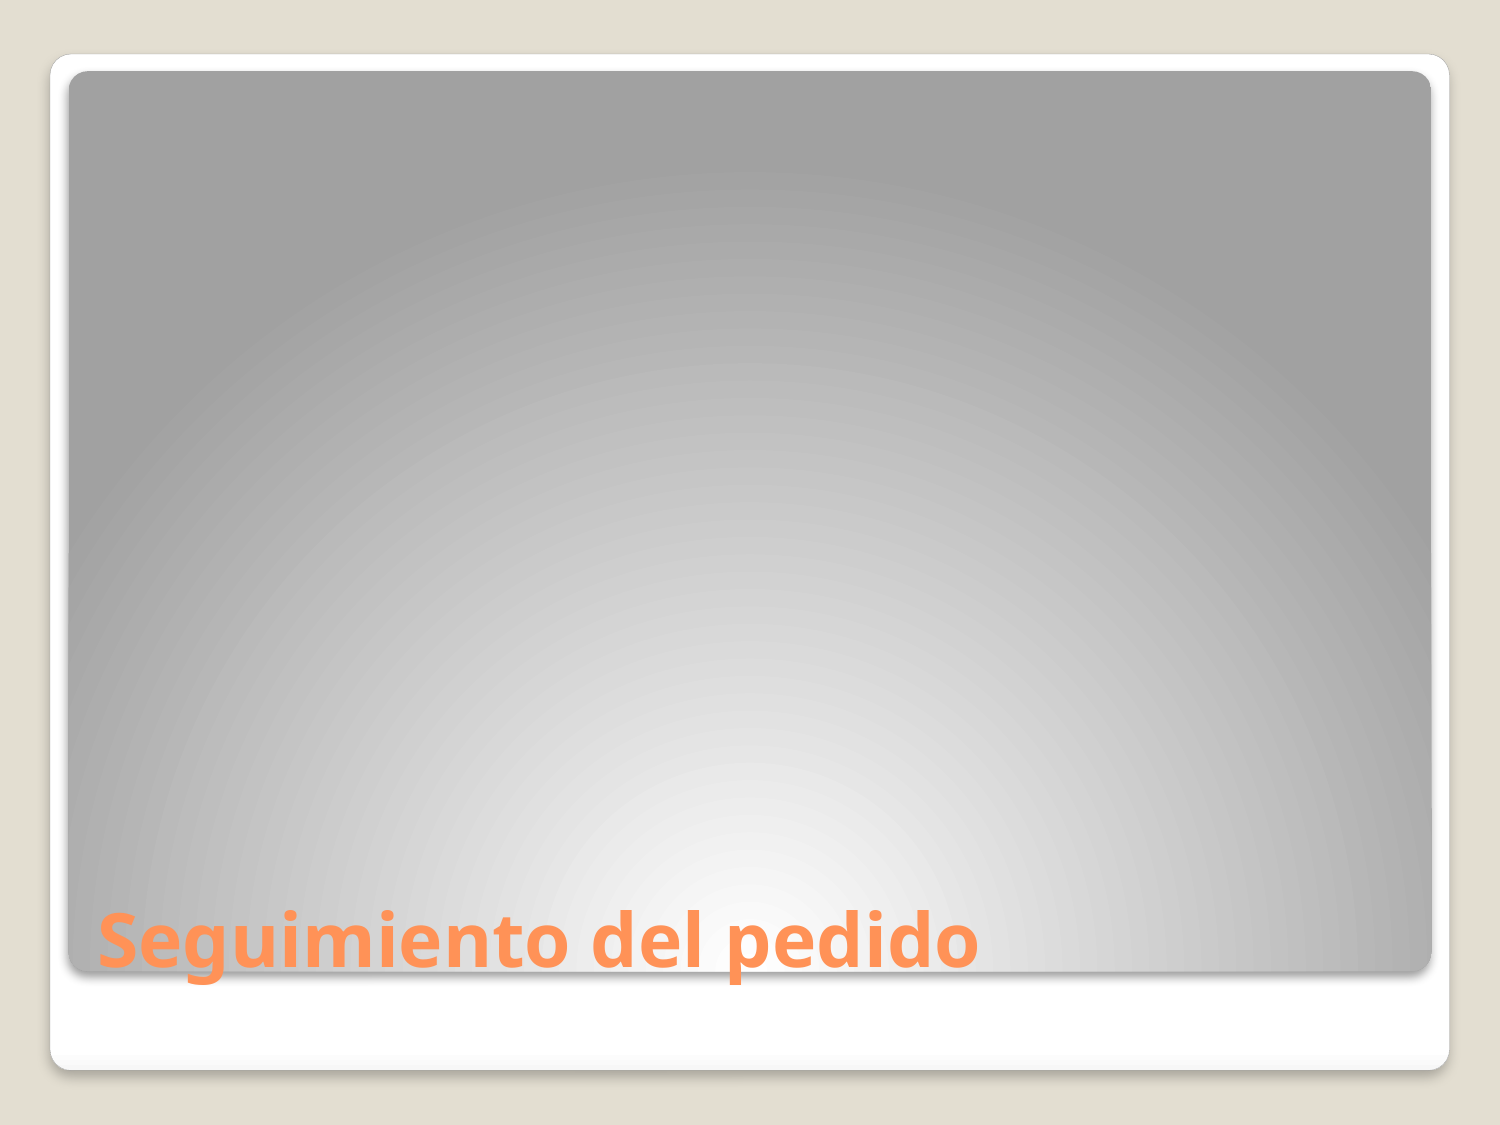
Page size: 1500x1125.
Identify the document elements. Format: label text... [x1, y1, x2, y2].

title Seguimiento del pedido [82, 817, 1425, 990]
